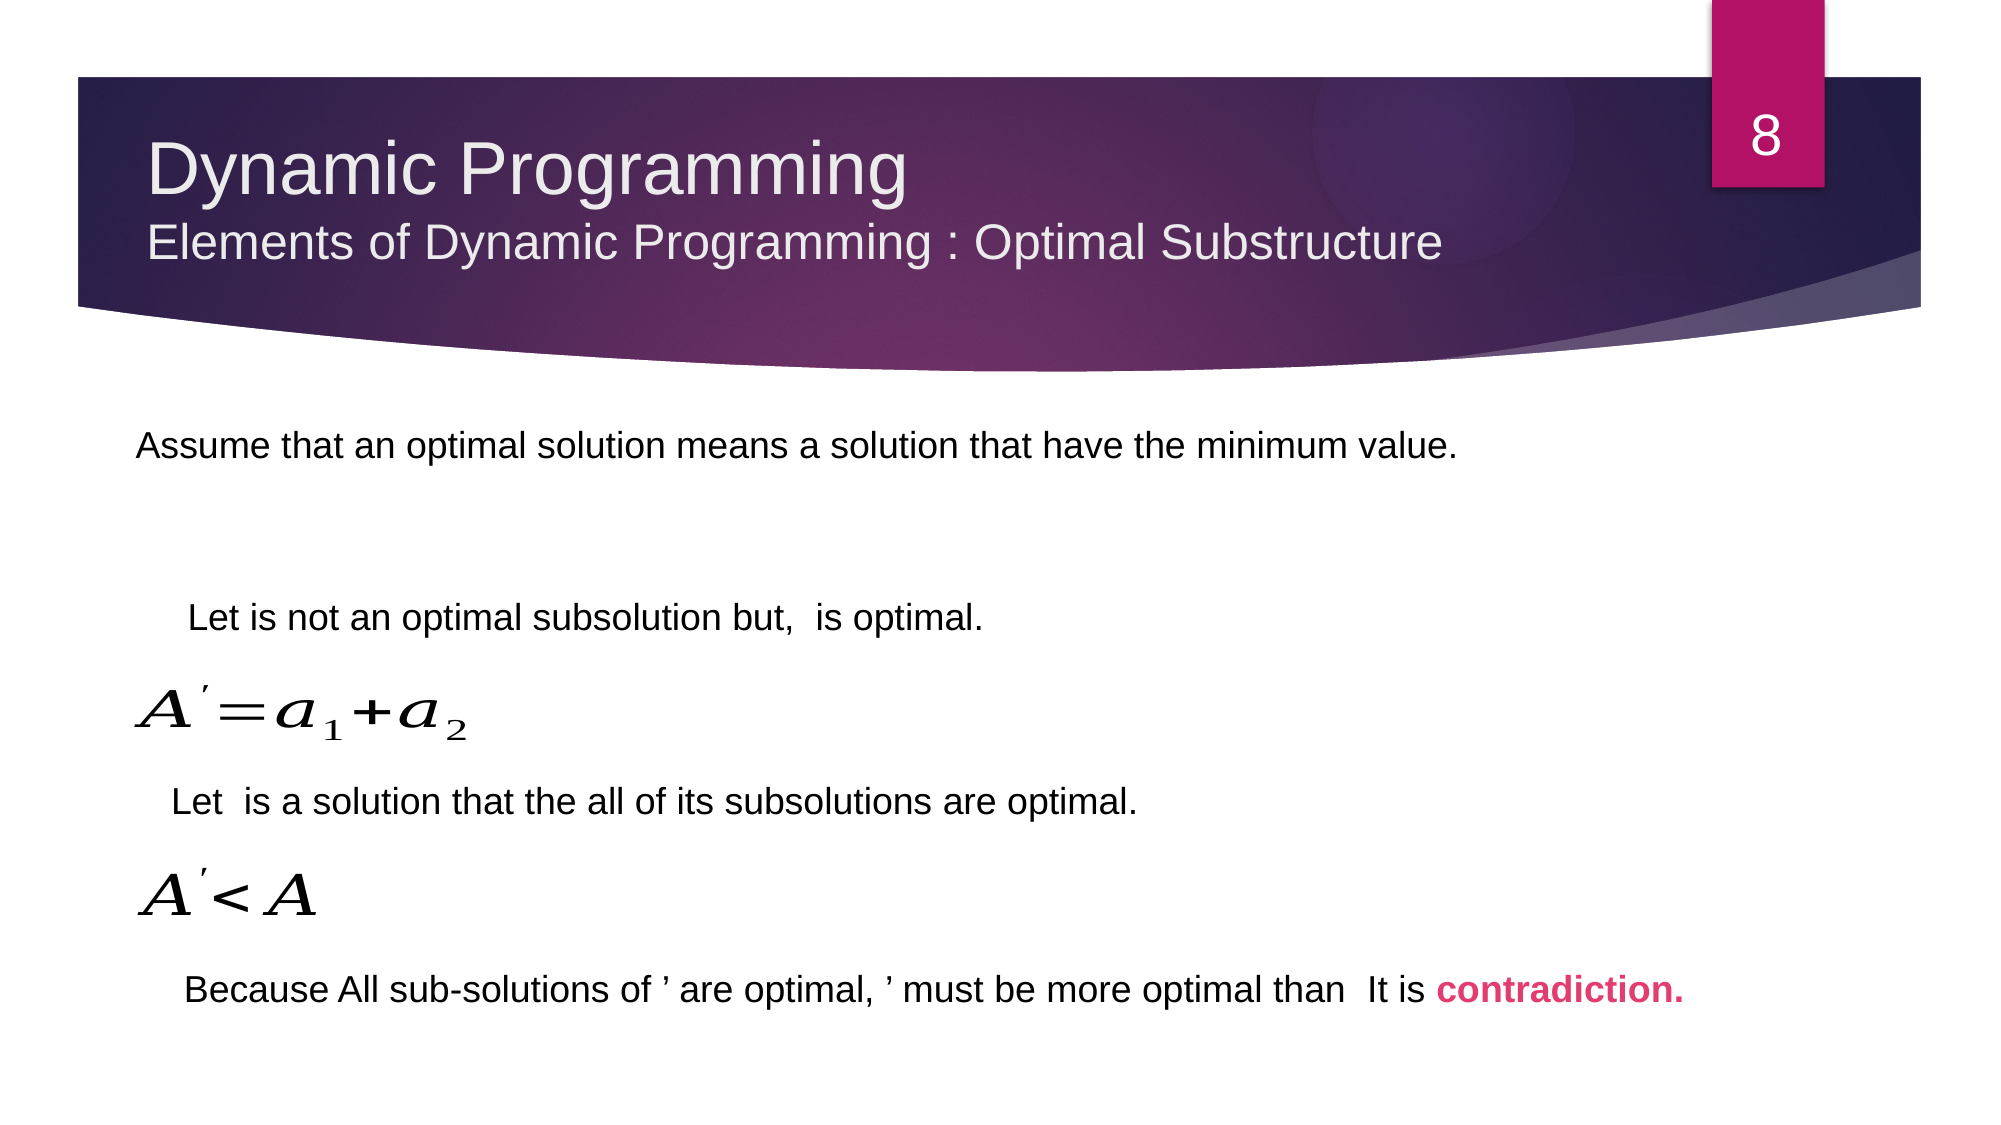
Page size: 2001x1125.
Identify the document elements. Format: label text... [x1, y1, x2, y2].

text_box Assume that an optimal solution means a solution that have the minimum value. [120, 413, 1474, 474]
title Dynamic Programming Elements of Dynamic Programming : Optimal Substructure [131, 111, 1569, 278]
slide_number 8 [1698, 48, 1836, 175]
